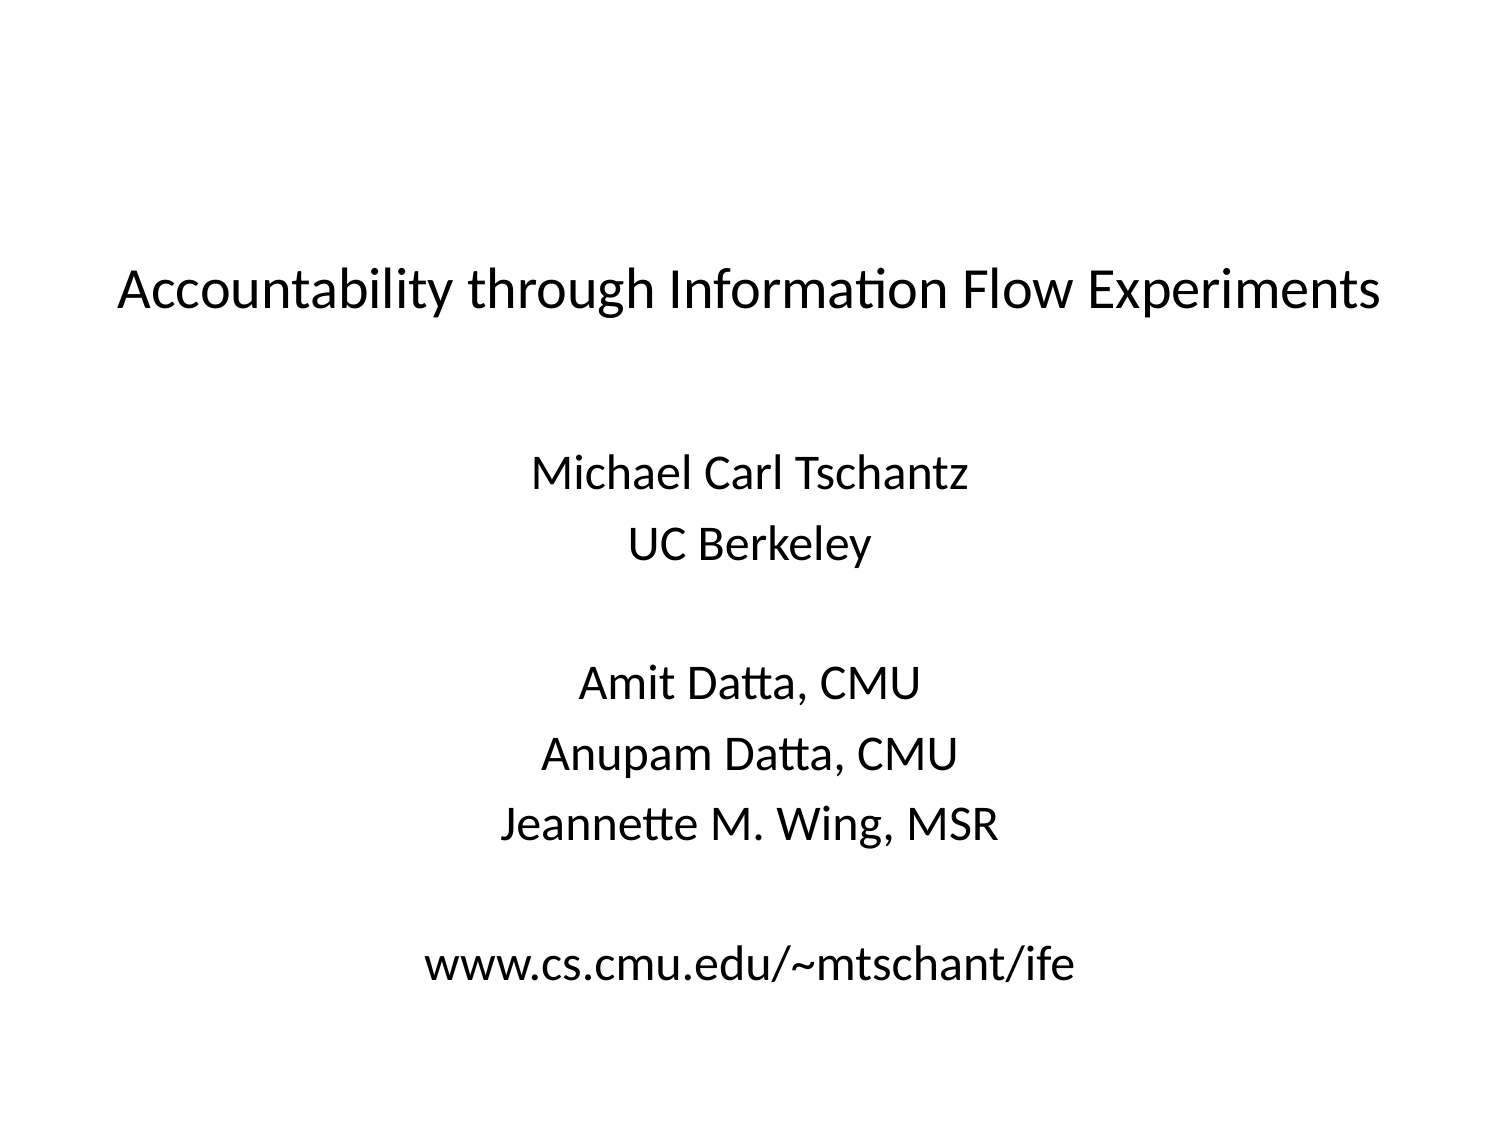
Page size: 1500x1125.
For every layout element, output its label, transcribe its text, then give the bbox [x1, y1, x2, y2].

title Accountability through Information Flow Experiments [0, 149, 1500, 421]
subtitle Michael Carl Tschantz UC Berkeley Amit Datta, CMU Anupam Datta, CMU Jeannette M. Wing, MSR www.cs.cmu.edu/~mtschant/ife [0, 432, 1500, 1059]
